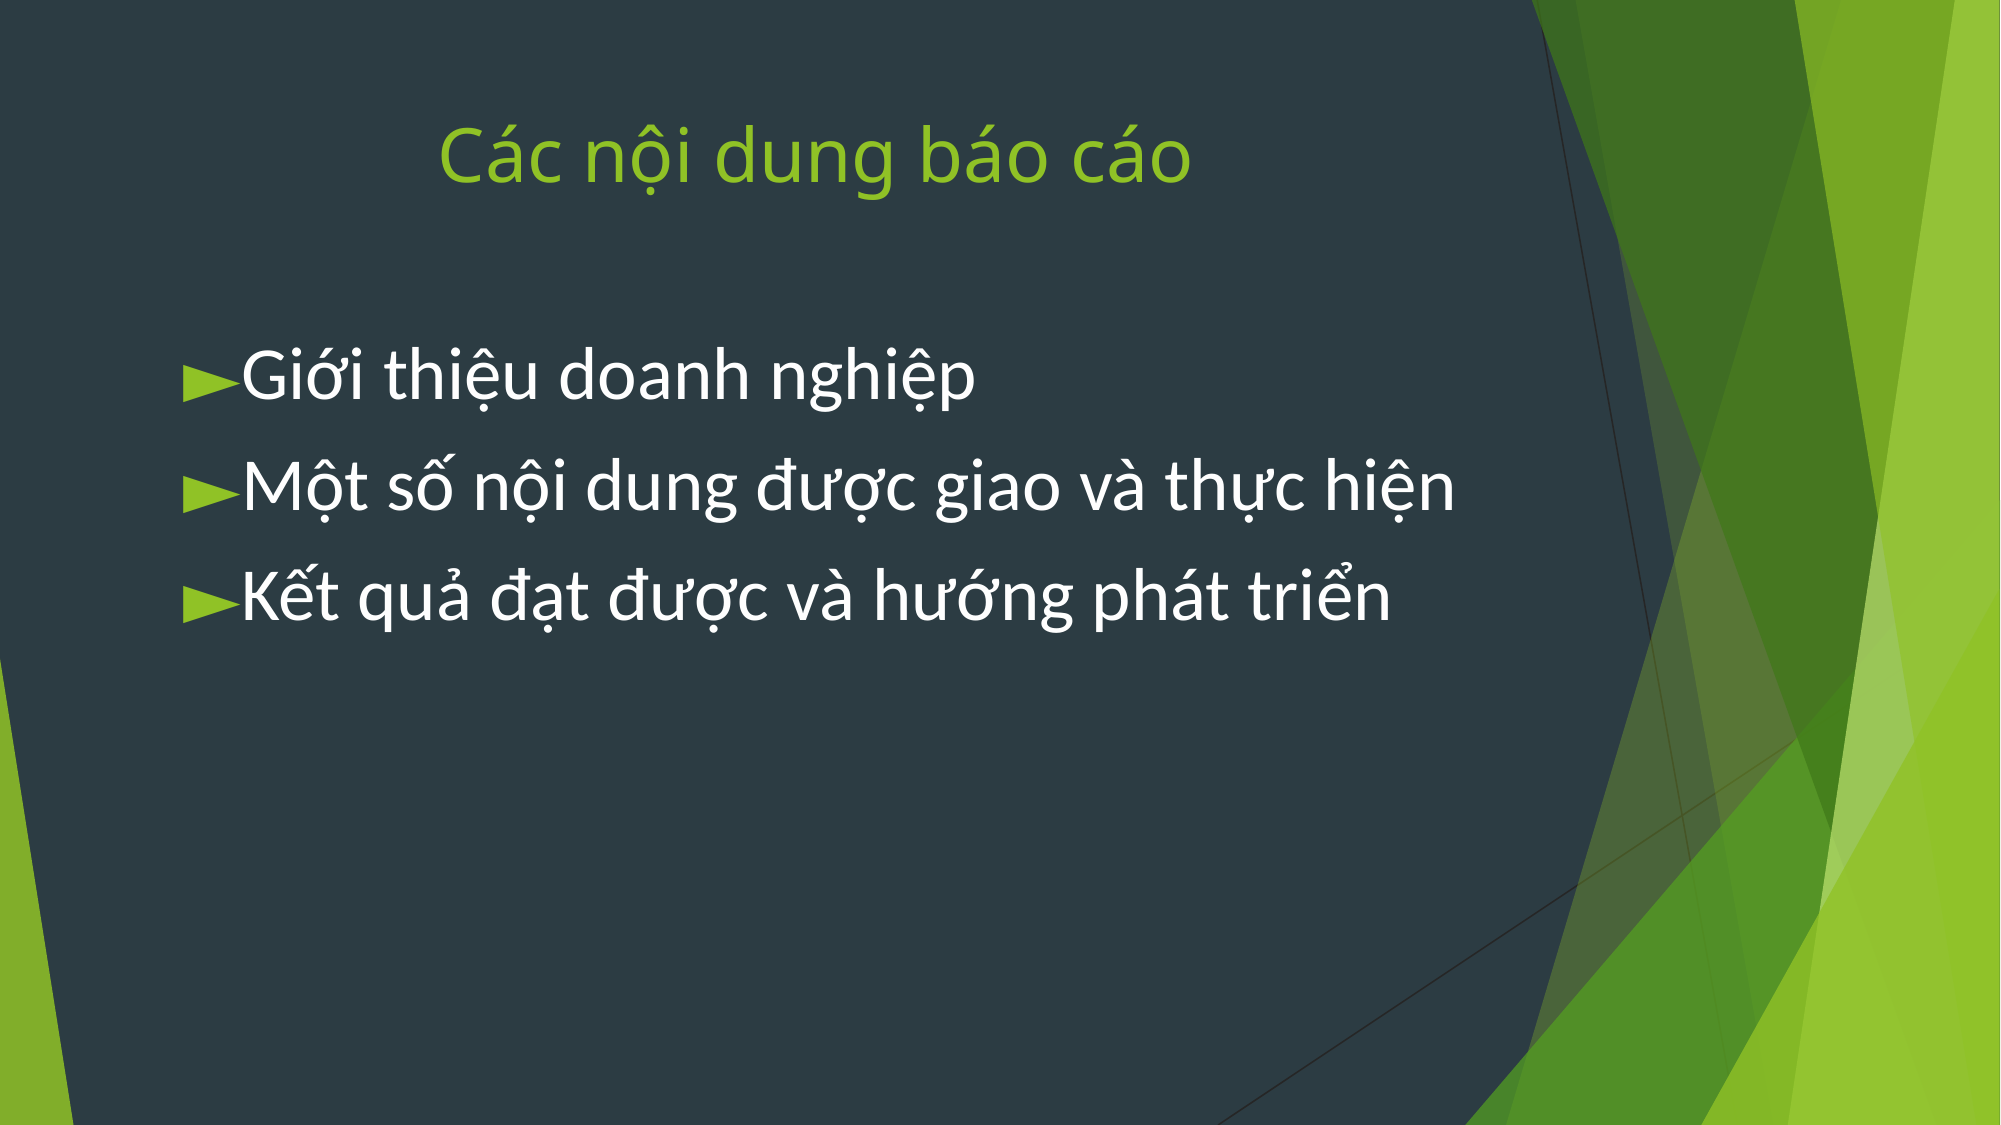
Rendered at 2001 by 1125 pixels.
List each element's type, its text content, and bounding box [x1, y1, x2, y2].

title Các nội dung báo cáo [111, 99, 1522, 317]
list Giới thiệu doanh nghiệp Một số nội dung được giao và thực hiện Kết quả đạt được và hướng phát triển [168, 316, 1579, 954]
